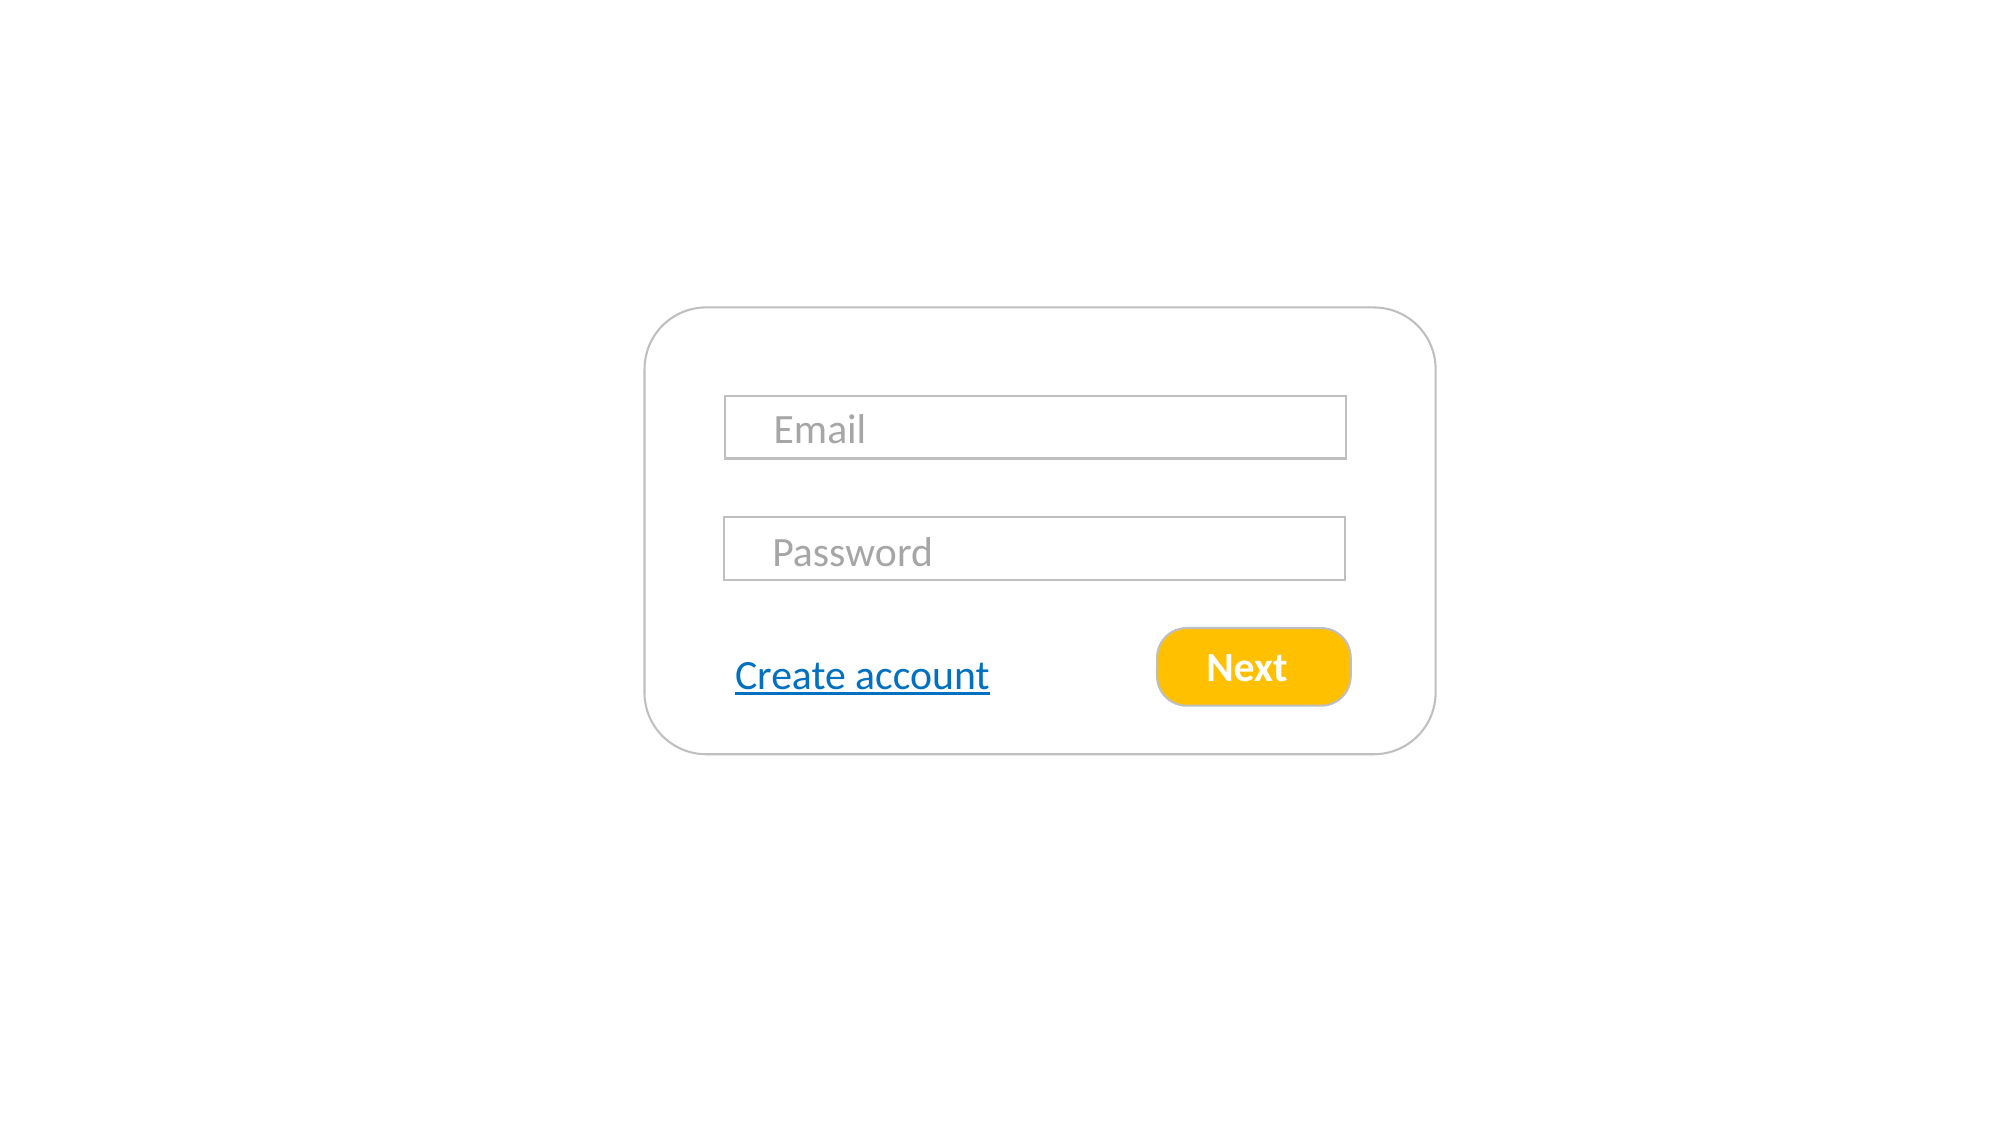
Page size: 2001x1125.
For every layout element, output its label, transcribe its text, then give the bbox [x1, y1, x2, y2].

text_box Password [757, 517, 948, 582]
text_box Email [758, 394, 882, 460]
text_box [724, 395, 758, 460]
text_box Next [1191, 632, 1303, 697]
text_box [723, 516, 1346, 581]
text_box Create account [720, 640, 1005, 705]
text_box [882, 395, 1347, 460]
text_box [643, 306, 1437, 756]
text_box [1155, 626, 1352, 707]
